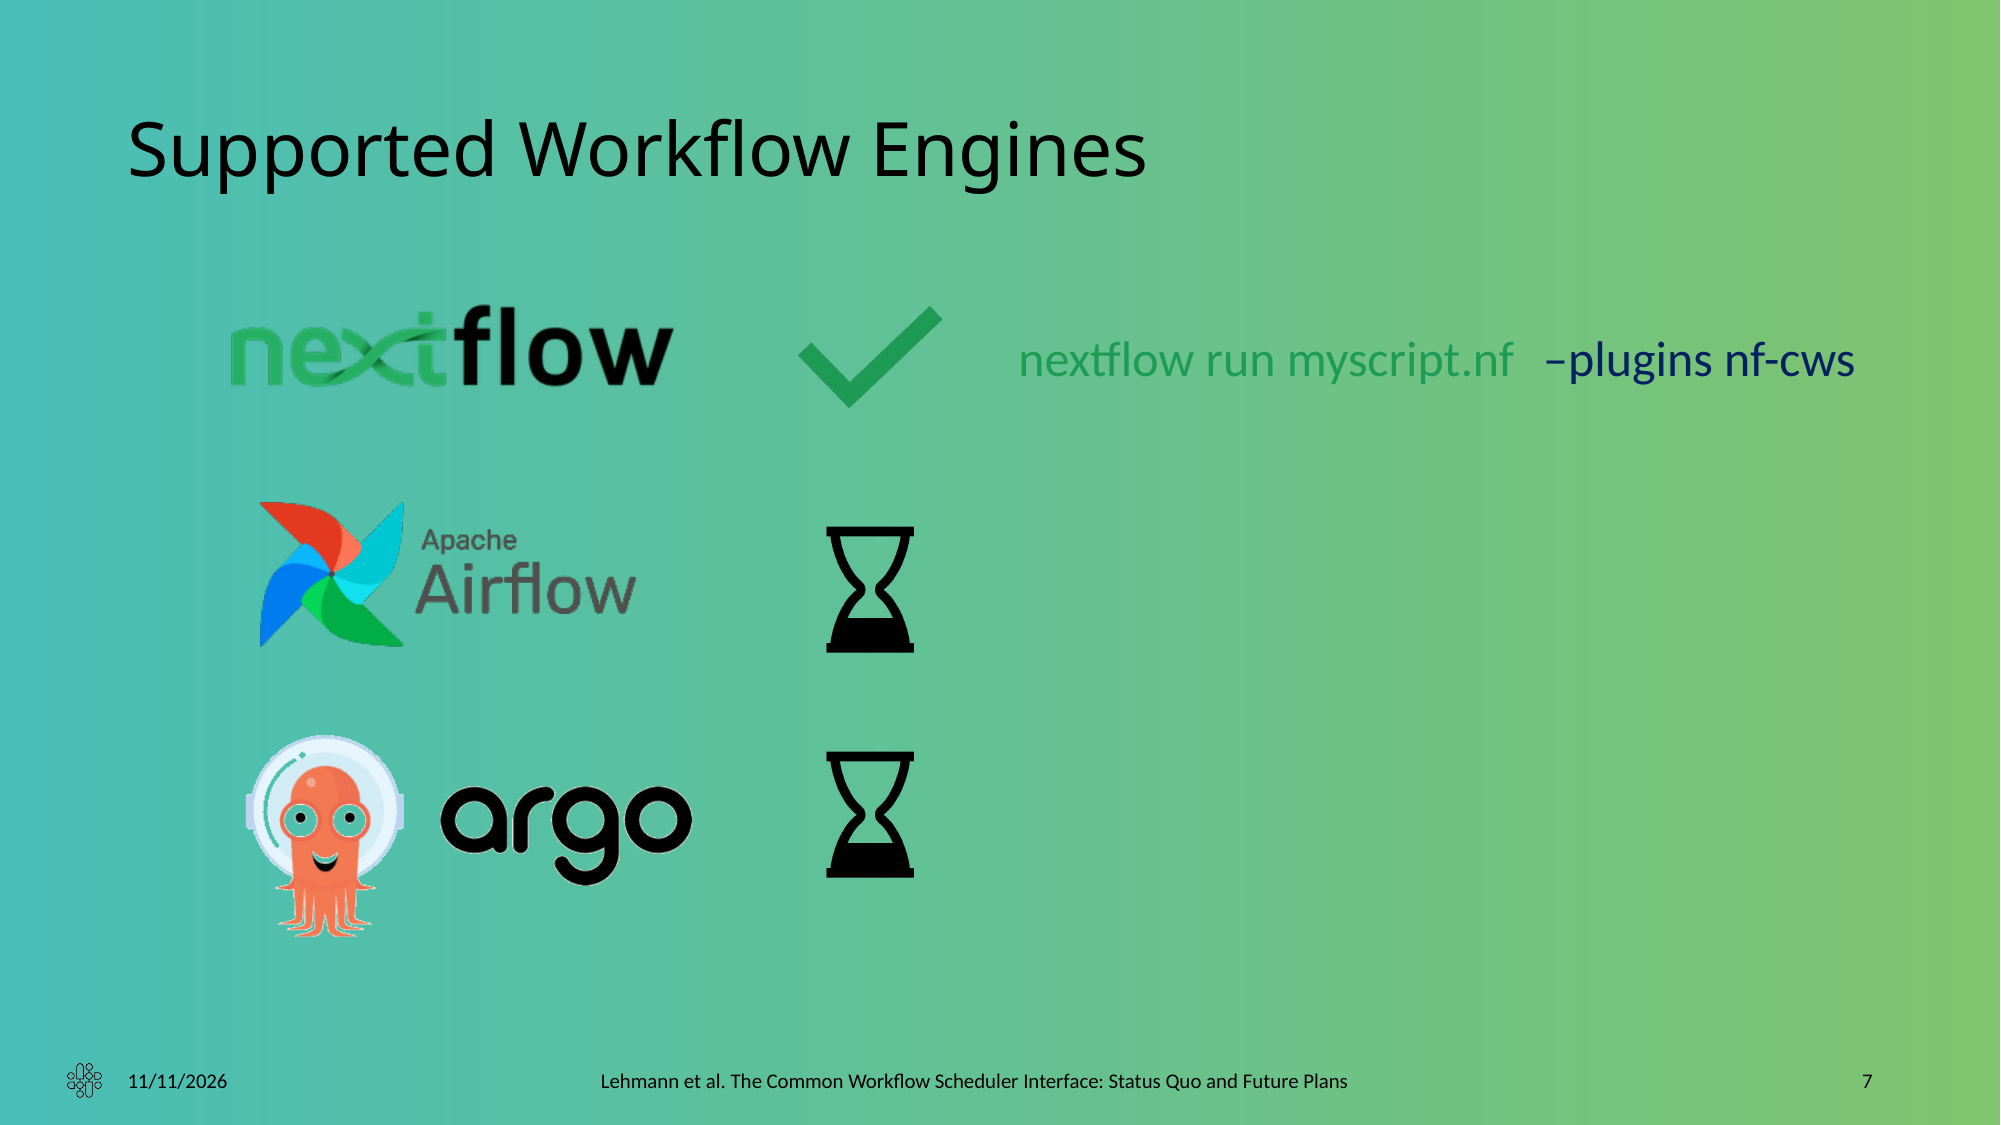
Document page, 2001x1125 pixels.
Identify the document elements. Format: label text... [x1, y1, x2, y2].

picture [215, 710, 721, 960]
picture [794, 738, 946, 890]
picture [67, 1063, 102, 1098]
picture [258, 501, 638, 648]
text_box –plugins nf-cws [1528, 318, 1871, 394]
slide_number 7 [1797, 1054, 1888, 1107]
picture [794, 281, 946, 432]
text_box nextflow run myscript.nf [1003, 318, 1528, 394]
picture [794, 513, 946, 665]
title Supported Workflow Engines [112, 64, 1888, 229]
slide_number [112, 1054, 375, 1107]
picture [226, 299, 679, 391]
